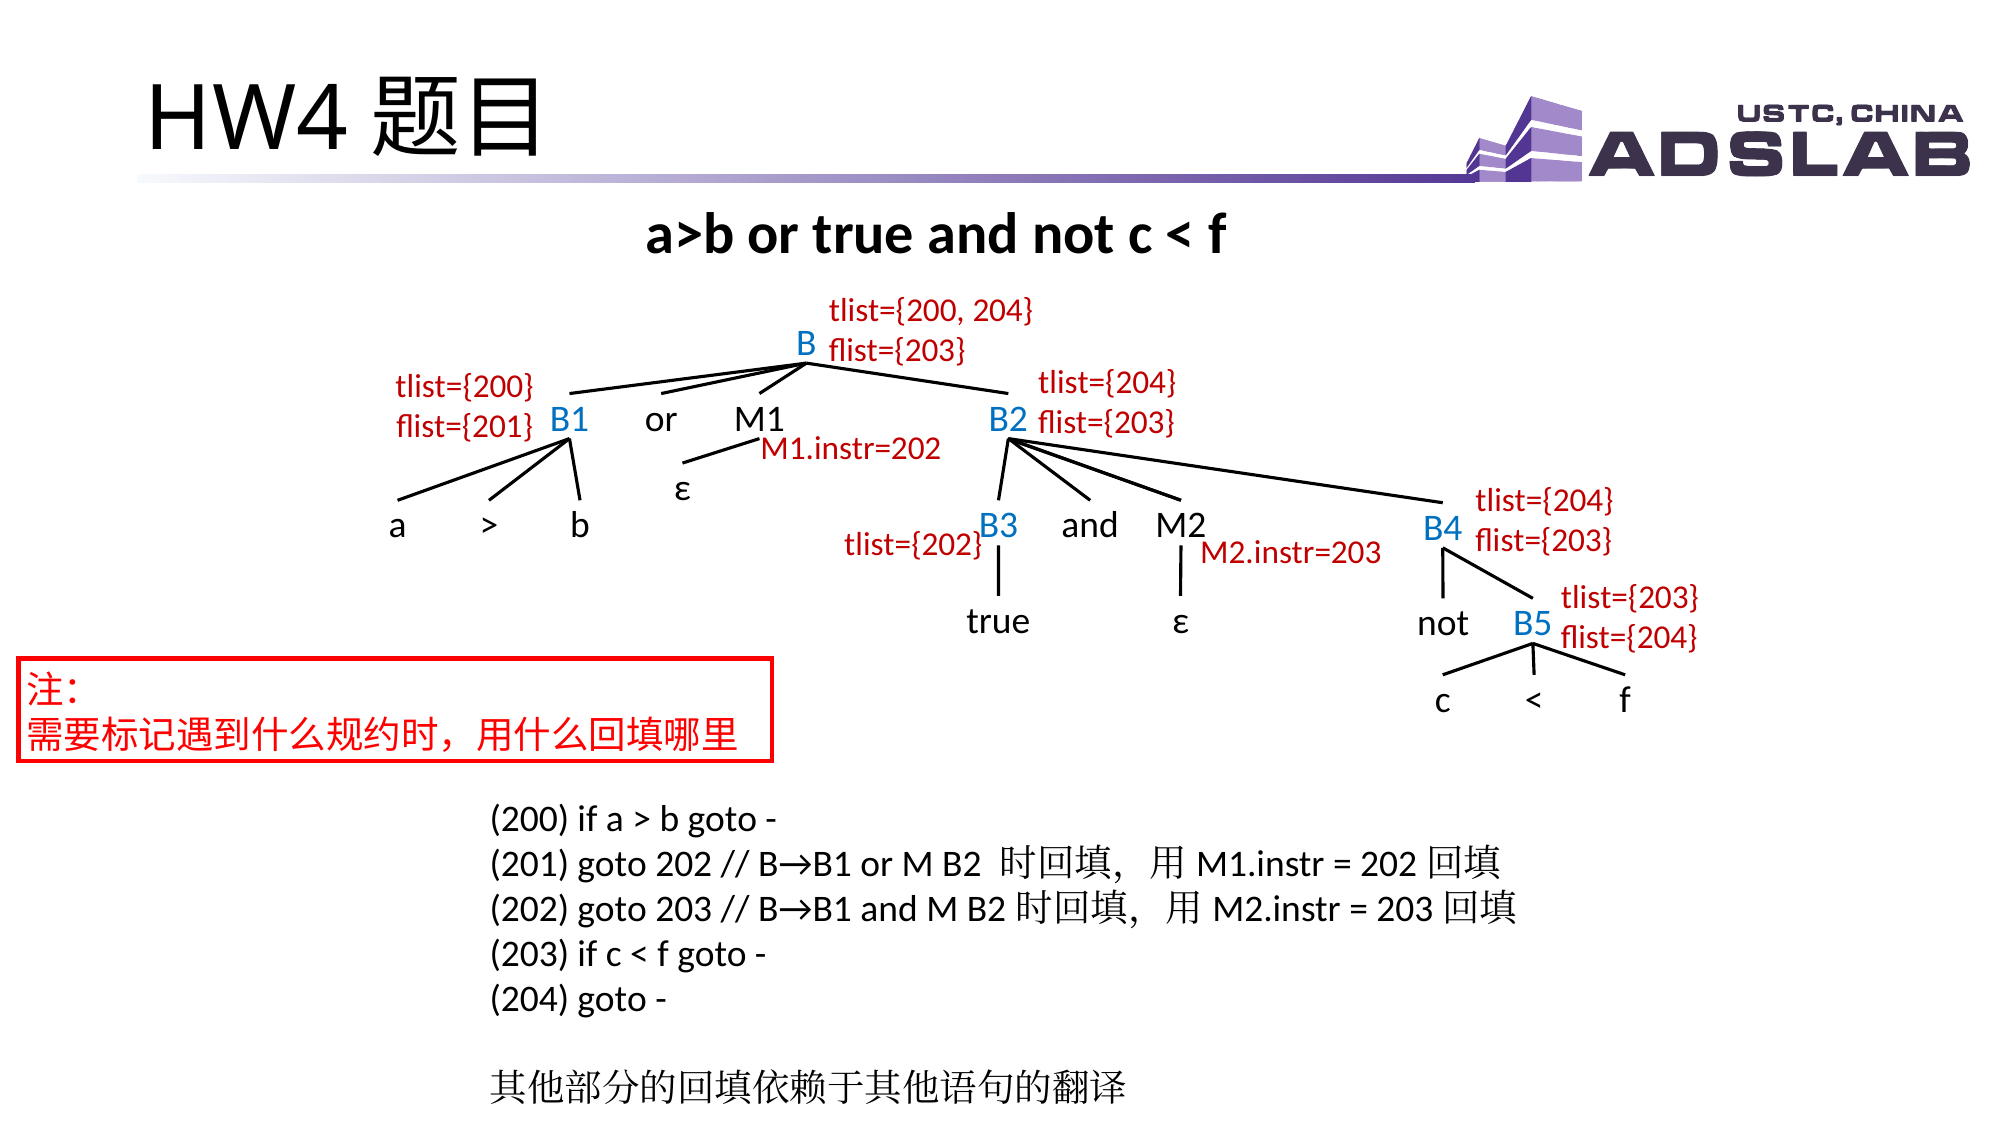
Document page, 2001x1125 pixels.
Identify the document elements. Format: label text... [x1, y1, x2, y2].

text_box < [1523, 676, 1545, 720]
text_box B [795, 318, 818, 363]
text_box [569, 438, 581, 501]
text_box B3 [976, 500, 1021, 546]
text_box (200) if a > b goto - (201) goto 202 // B→B1 or M B2 时回填，用M1.instr = 202回填 (202) goto 203 // B→B1 and M B2时回填，用M2.instr = 203回填 (203) if c < f goto - (204) goto - 其他部分的回填依赖于其他语句的翻译 [482, 786, 1525, 1125]
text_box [488, 438, 569, 501]
text_box M1.instr=202 [760, 426, 959, 467]
text_box tlist={200, 204} flist={203} [828, 287, 1034, 368]
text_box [397, 438, 488, 501]
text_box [1532, 643, 1626, 676]
text_box M2.instr=203 [1200, 530, 1399, 571]
text_box true [949, 595, 1047, 641]
text_box f [1614, 674, 1637, 720]
picture [1470, 93, 1976, 183]
text_box B5 [1510, 598, 1555, 643]
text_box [759, 363, 806, 394]
text_box and [1057, 503, 1123, 546]
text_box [806, 363, 1009, 394]
text_box tlist={204} flist={203} [1038, 359, 1177, 438]
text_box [660, 363, 759, 394]
text_box c [1432, 674, 1453, 720]
text_box M2 [1152, 503, 1210, 546]
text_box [1442, 643, 1532, 676]
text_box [569, 363, 660, 394]
text_box tlist={203} flist={204} [1560, 575, 1700, 656]
text_box ε [672, 462, 693, 509]
text_box a [387, 500, 408, 546]
text_box b [568, 500, 592, 546]
text_box > [478, 501, 500, 546]
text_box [682, 438, 760, 464]
text_box B4 [1420, 502, 1465, 548]
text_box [998, 438, 1008, 501]
text_box M1 [730, 394, 789, 438]
text_box ε [1158, 595, 1203, 641]
text_box a>b or true and not c < f [442, 187, 1443, 273]
text_box tlist={200} flist={201} [395, 364, 534, 445]
text_box B2 [986, 393, 1031, 439]
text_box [1442, 547, 1534, 599]
text_box 注： 需要标记遇到什么规约时，用什么回填哪里 [18, 658, 773, 762]
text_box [1008, 438, 1443, 503]
text_box tlist={202} [844, 522, 983, 563]
text_box or [642, 394, 680, 439]
title HW4题目 [136, 63, 1863, 178]
text_box B1 [547, 393, 592, 439]
text_box not [1409, 598, 1477, 644]
text_box tlist={204} flist={203} [1475, 477, 1615, 558]
